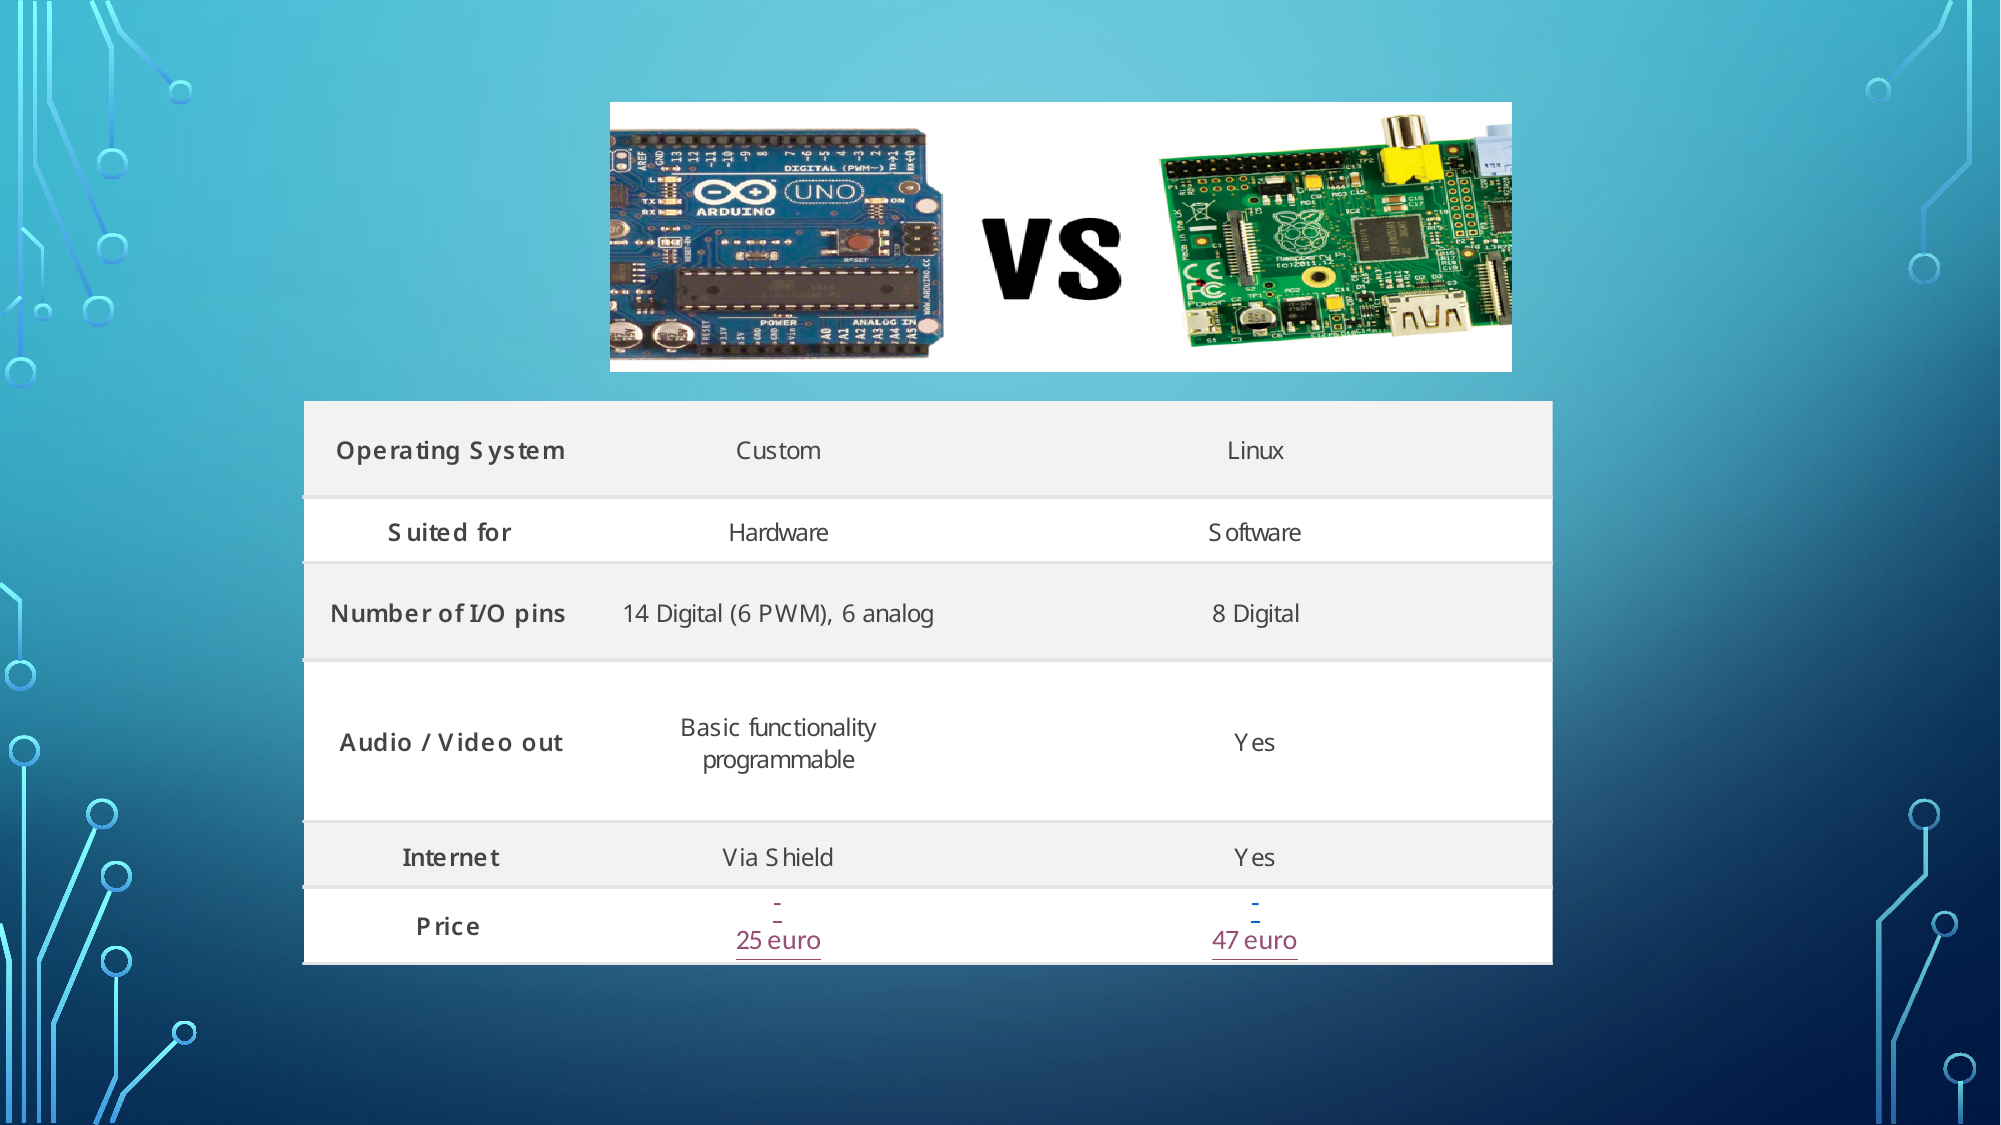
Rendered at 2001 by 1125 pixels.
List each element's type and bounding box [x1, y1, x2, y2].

picture [302, 399, 1555, 967]
picture [610, 102, 1512, 372]
